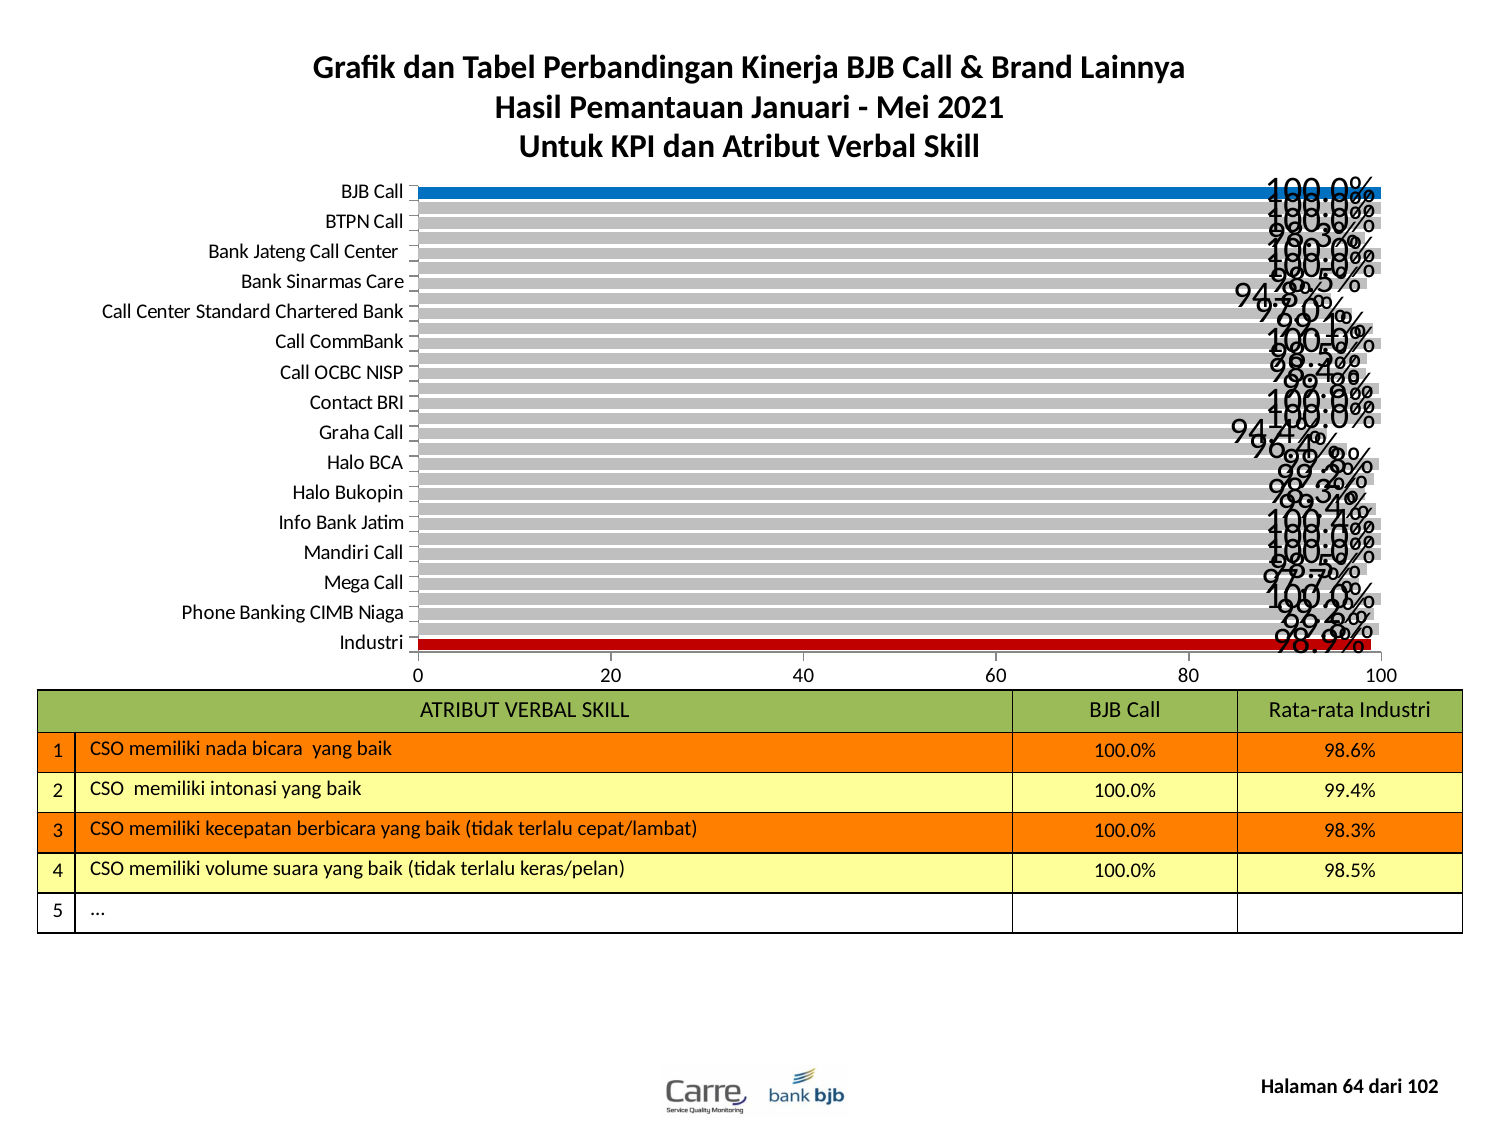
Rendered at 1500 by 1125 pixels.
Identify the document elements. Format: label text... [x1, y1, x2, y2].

table_header ATRIBUT VERBAL SKILL [38, 691, 1012, 732]
table_cell 1 [38, 733, 74, 772]
table_cell 100.0% [1013, 733, 1237, 772]
table_header BJB Call [1013, 706, 1237, 732]
table_cell 98.5% [1238, 854, 1462, 892]
table_cell 3 [38, 813, 74, 852]
table_cell 2 [38, 773, 74, 812]
text_box Halaman 64 dari 102 [1246, 1065, 1454, 1105]
table_cell 98.3% [1238, 813, 1462, 852]
table_cell [1013, 894, 1237, 932]
table_cell CSO memiliki intonasi yang baik [76, 773, 1012, 812]
table_cell 5 [38, 894, 74, 932]
table_cell CSO memiliki nada bicara yang baik [76, 733, 1012, 772]
table_cell 100.0% [1013, 854, 1237, 892]
picture [659, 1064, 848, 1118]
table_cell 98.6% [1238, 733, 1462, 772]
table_cell 100.0% [1013, 773, 1237, 812]
chart [74, 172, 1426, 698]
table_cell 4 [38, 854, 74, 892]
table_cell 100.0% [1013, 813, 1237, 852]
table_header Rata-rata Industri [1238, 691, 1462, 732]
table_cell CSO memiliki volume suara yang baik (tidak terlalu keras/pelan) [76, 854, 1012, 892]
table_cell [1238, 894, 1462, 932]
table_cell CSO memiliki kecepatan berbicara yang baik (tidak terlalu cepat/lambat) [76, 813, 1012, 852]
text_box Grafik dan Tabel Perbandingan Kinerja BJB Call & Brand Lainnya Hasil Pemantauan Januari - Mei 2021 Untuk KPI dan Atribut Verbal Skill [297, 37, 1202, 170]
table_cell ... [76, 894, 1012, 932]
table_cell 99.4% [1238, 773, 1462, 812]
